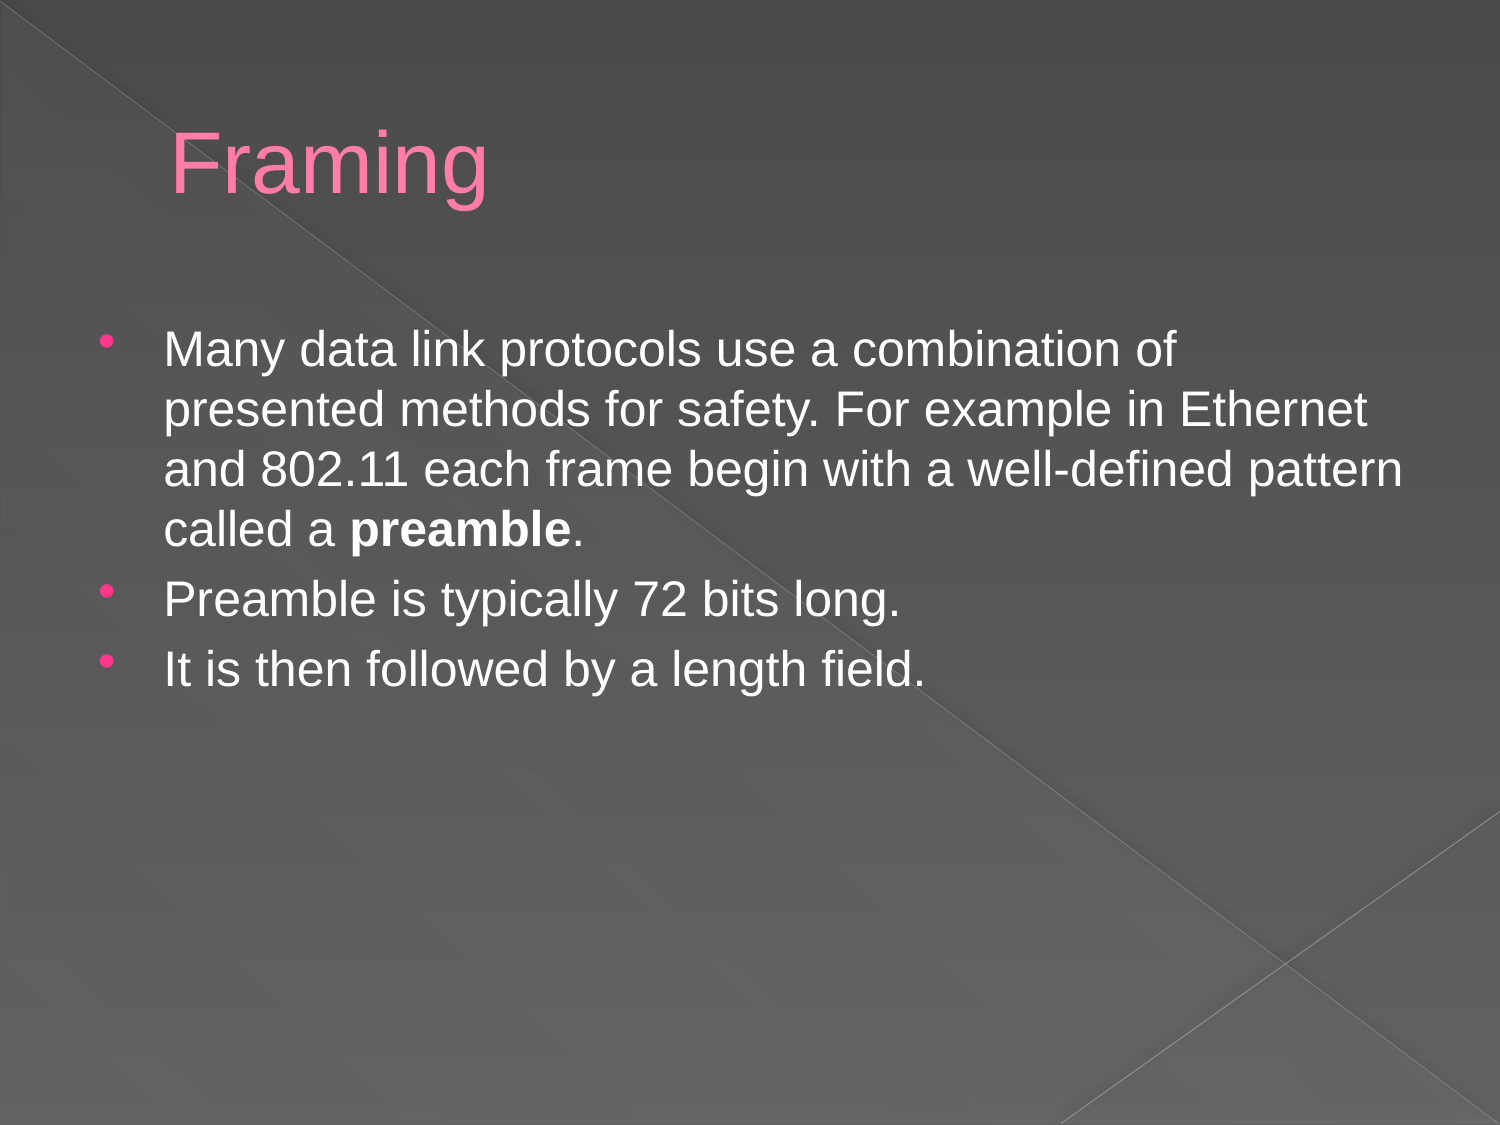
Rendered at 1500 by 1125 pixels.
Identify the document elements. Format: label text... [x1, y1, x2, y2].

title Framing [75, 43, 1425, 274]
list Many data link protocols use a combination of presented methods for safety. For example in Ethernet and 802.11 each frame begin with a well-defined pattern called a preamble. Preamble is typically 72 bits long. It is then followed by a length field. [75, 308, 1425, 1059]
